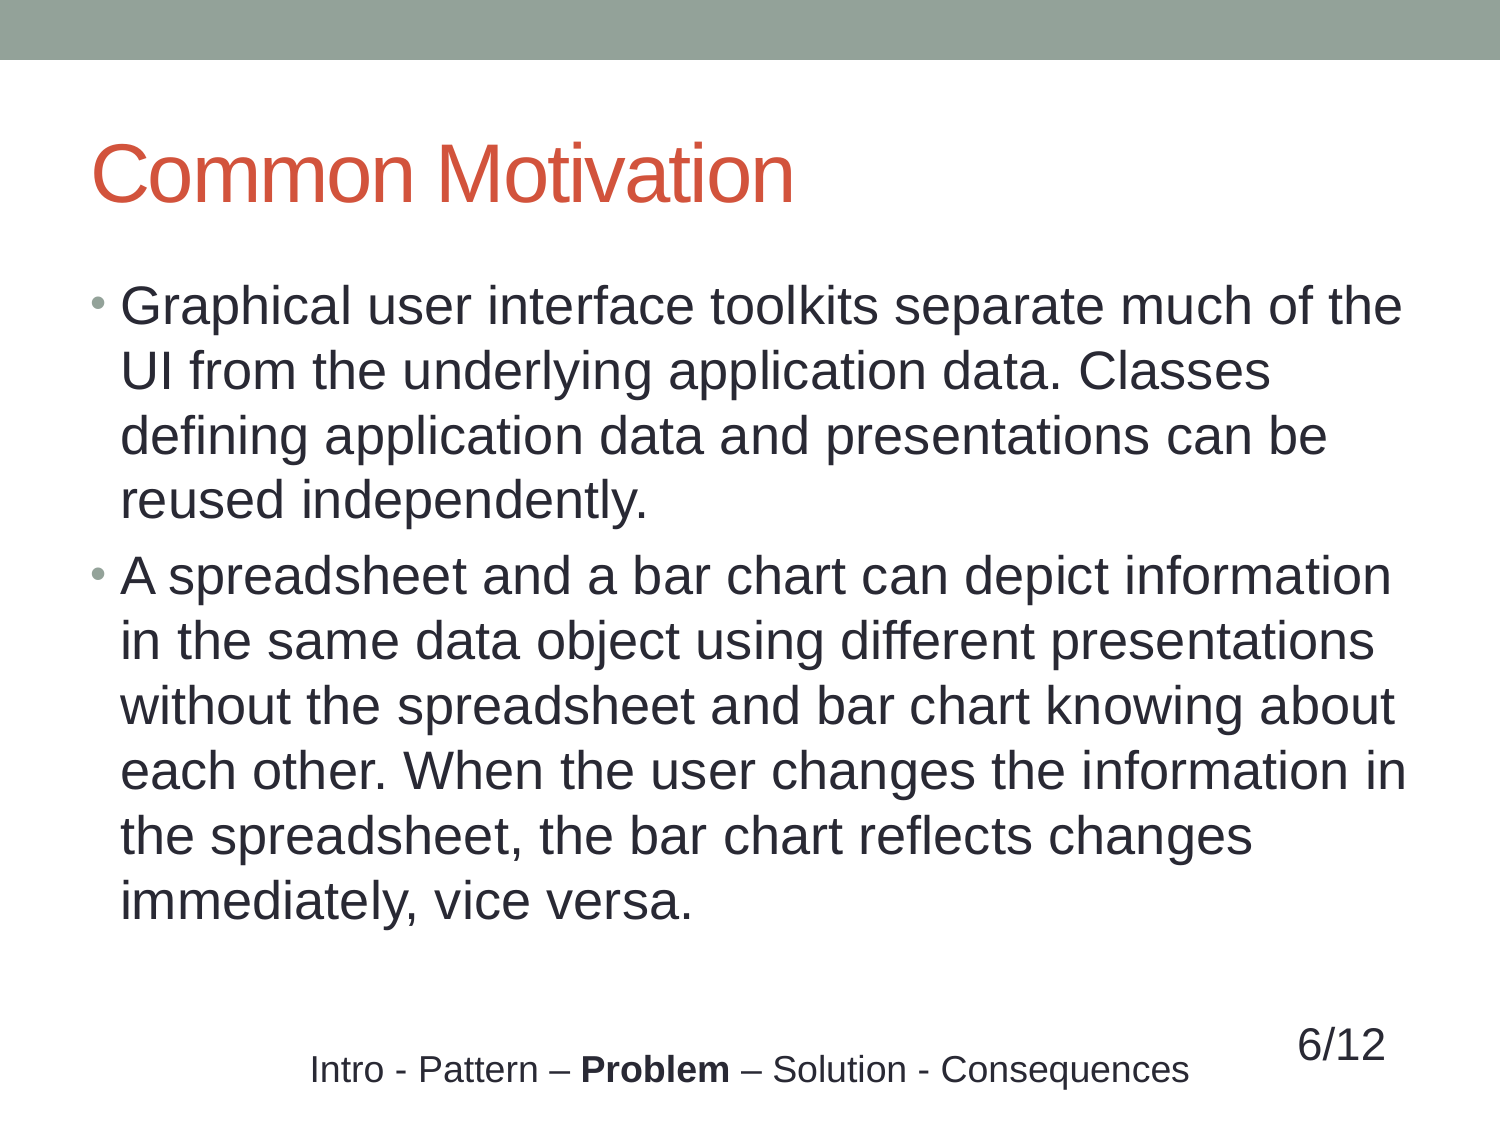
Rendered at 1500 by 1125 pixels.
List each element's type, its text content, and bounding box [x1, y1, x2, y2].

title Common Motivation [75, 87, 1425, 250]
text_box Intro - Pattern – Problem – Solution - Consequences [0, 1037, 1500, 1098]
list Graphical user interface toolkits separate much of the UI from the underlying application data. Classes defining application data and presentations can be reused independently. A spreadsheet and a bar chart can depict information in the same data object using different presentations without the spreadsheet and bar chart knowing about each other. When the user changes the information in the spreadsheet, the bar chart reflects changes immediately, vice versa. [75, 262, 1425, 1037]
text_box 6/12 [1282, 1007, 1500, 1078]
